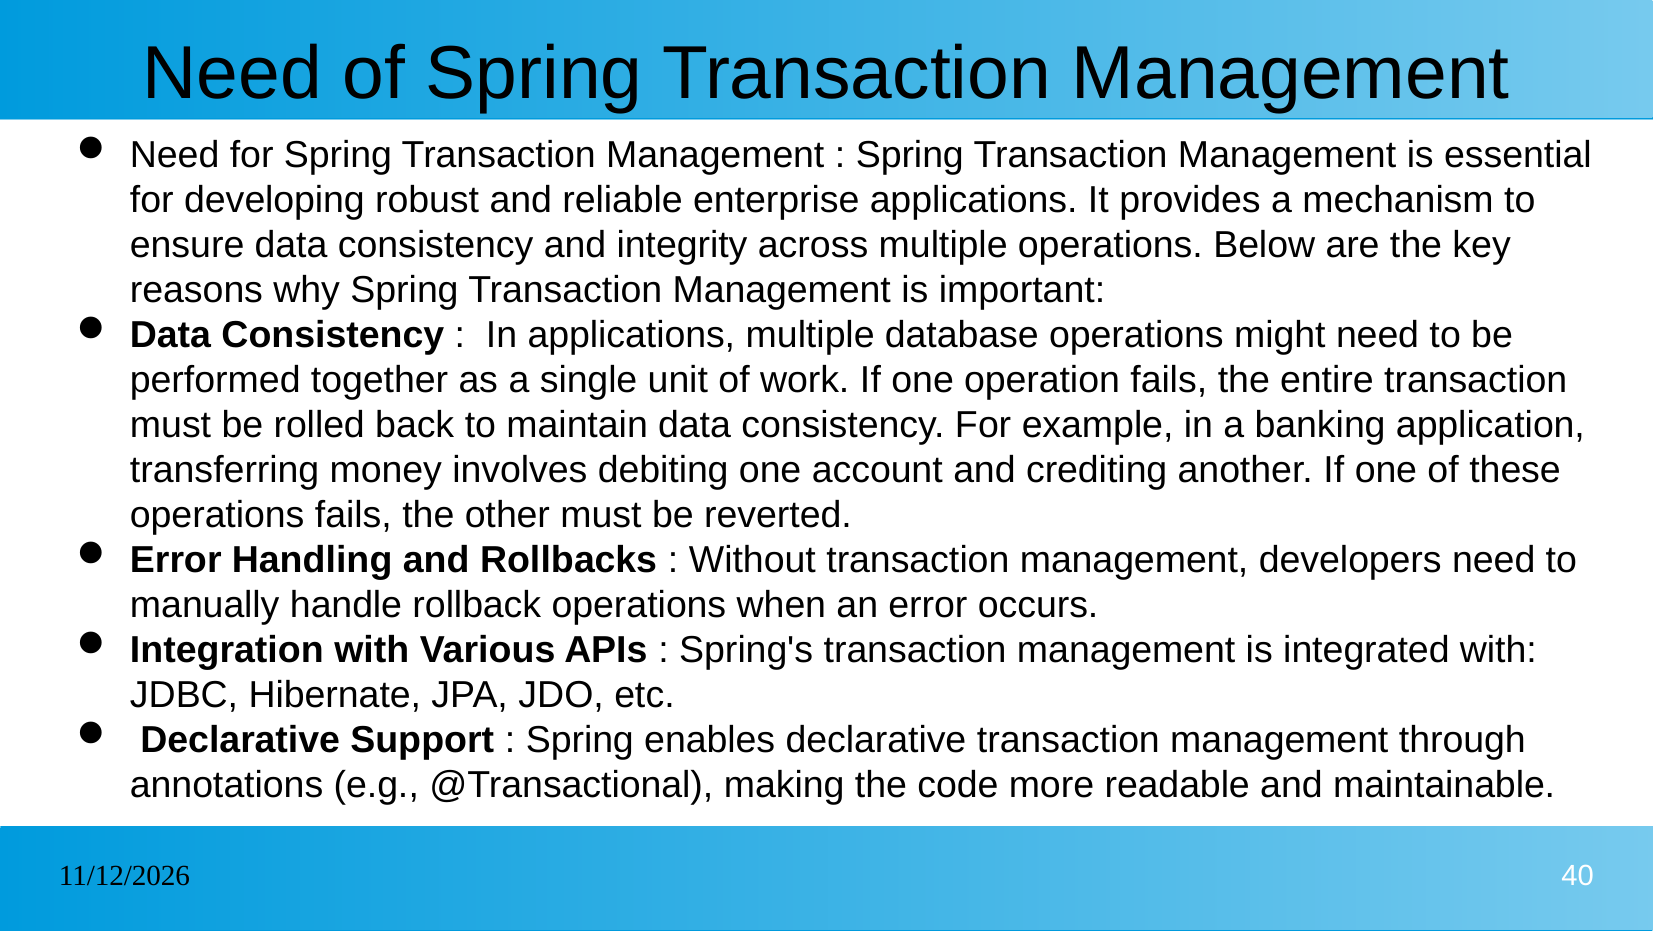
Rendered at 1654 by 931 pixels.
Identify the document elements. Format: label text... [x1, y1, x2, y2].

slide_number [59, 856, 443, 915]
list Need for Spring Transaction Management : Spring Transaction Management is essential for developing robust and reliable enterprise applications. It provides a mechanism to ensure data consistency and integrity across multiple operations. Below are the key reasons why Spring Transaction Management is important: Data Consistency : In applications, multiple database operations might need to be performed together as a single unit of work. If one operation fails, the entire transaction must be rolled back to maintain data consistency. For example, in a banking application, transferring money involves debiting one account and crediting another. If one of these operations fails, the other must be reverted. Error Handling and Rollbacks : Without transaction management, developers need to manually handle rollback operations when an error occurs. Integration with Various APIs : Spring's transaction management is integrated with: JDBC, Hibernate, JPA, JDO, etc. Declarative Support : Spring enables declarative transaction management through annotations (e.g., @Transactional), making the code more readable and maintainable. [59, 129, 1594, 827]
title Need of Spring Transaction Management [59, 29, 1594, 108]
slide_number 40 [1210, 856, 1594, 915]
